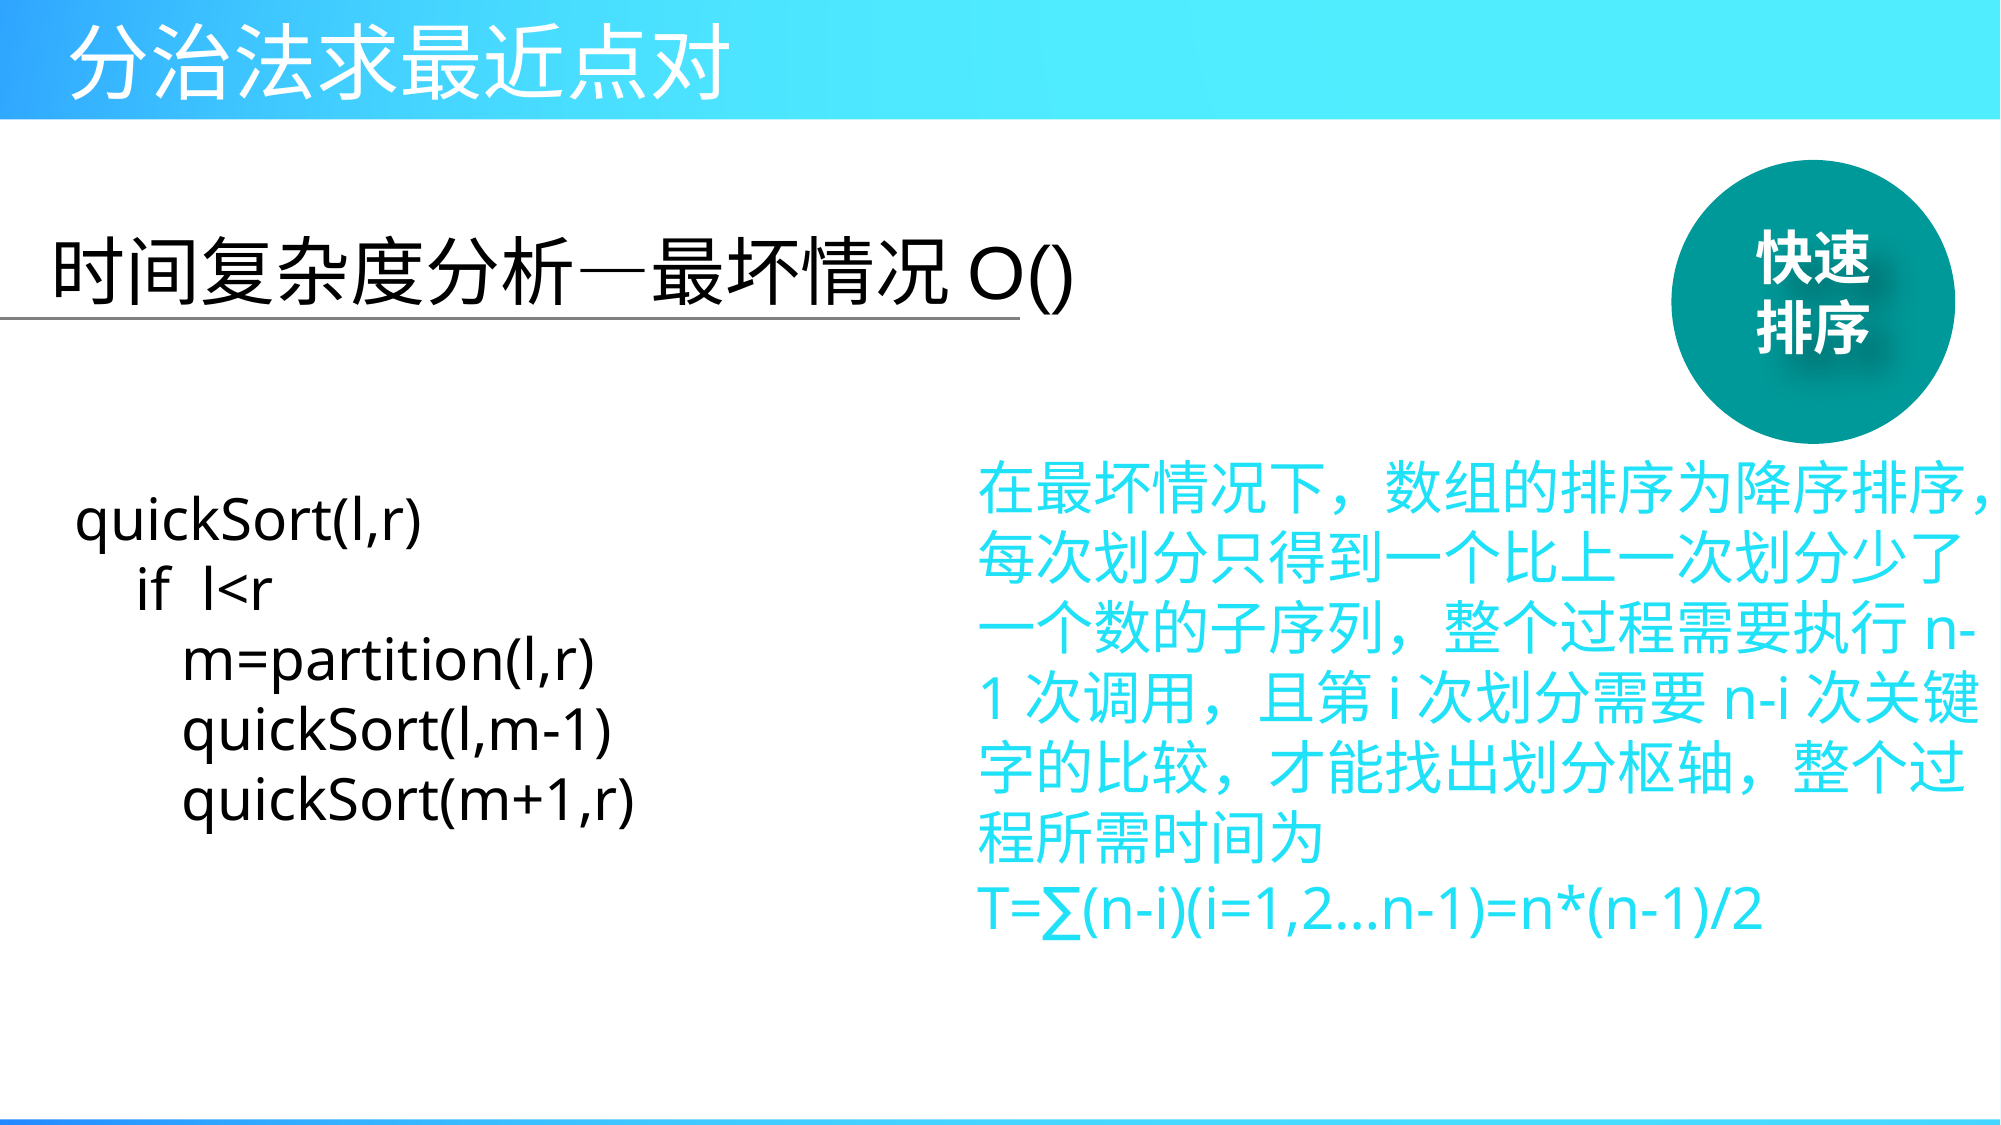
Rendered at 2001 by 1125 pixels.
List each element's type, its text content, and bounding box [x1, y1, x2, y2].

text_box quickSort(l,r) if l<r m=partition(l,r) quickSort(l,m-1) quickSort(m+1,r) [54, 472, 962, 913]
picture [0, 0, 2001, 119]
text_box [1671, 159, 1956, 444]
text_box 在最坏情况下，数组的排序为降序排序，每次划分只得到一个比上一次划分少了一个数的子序列，整个过程需要执行n-1次调用，且第i次划分需要n-i次关键字的比较，才能找出划分枢轴，整个过程所需时间为 T=∑(n-i)(i=1,2…n-1)=n*(n-1)/2 [962, 443, 2000, 949]
picture [0, 1120, 2001, 1125]
